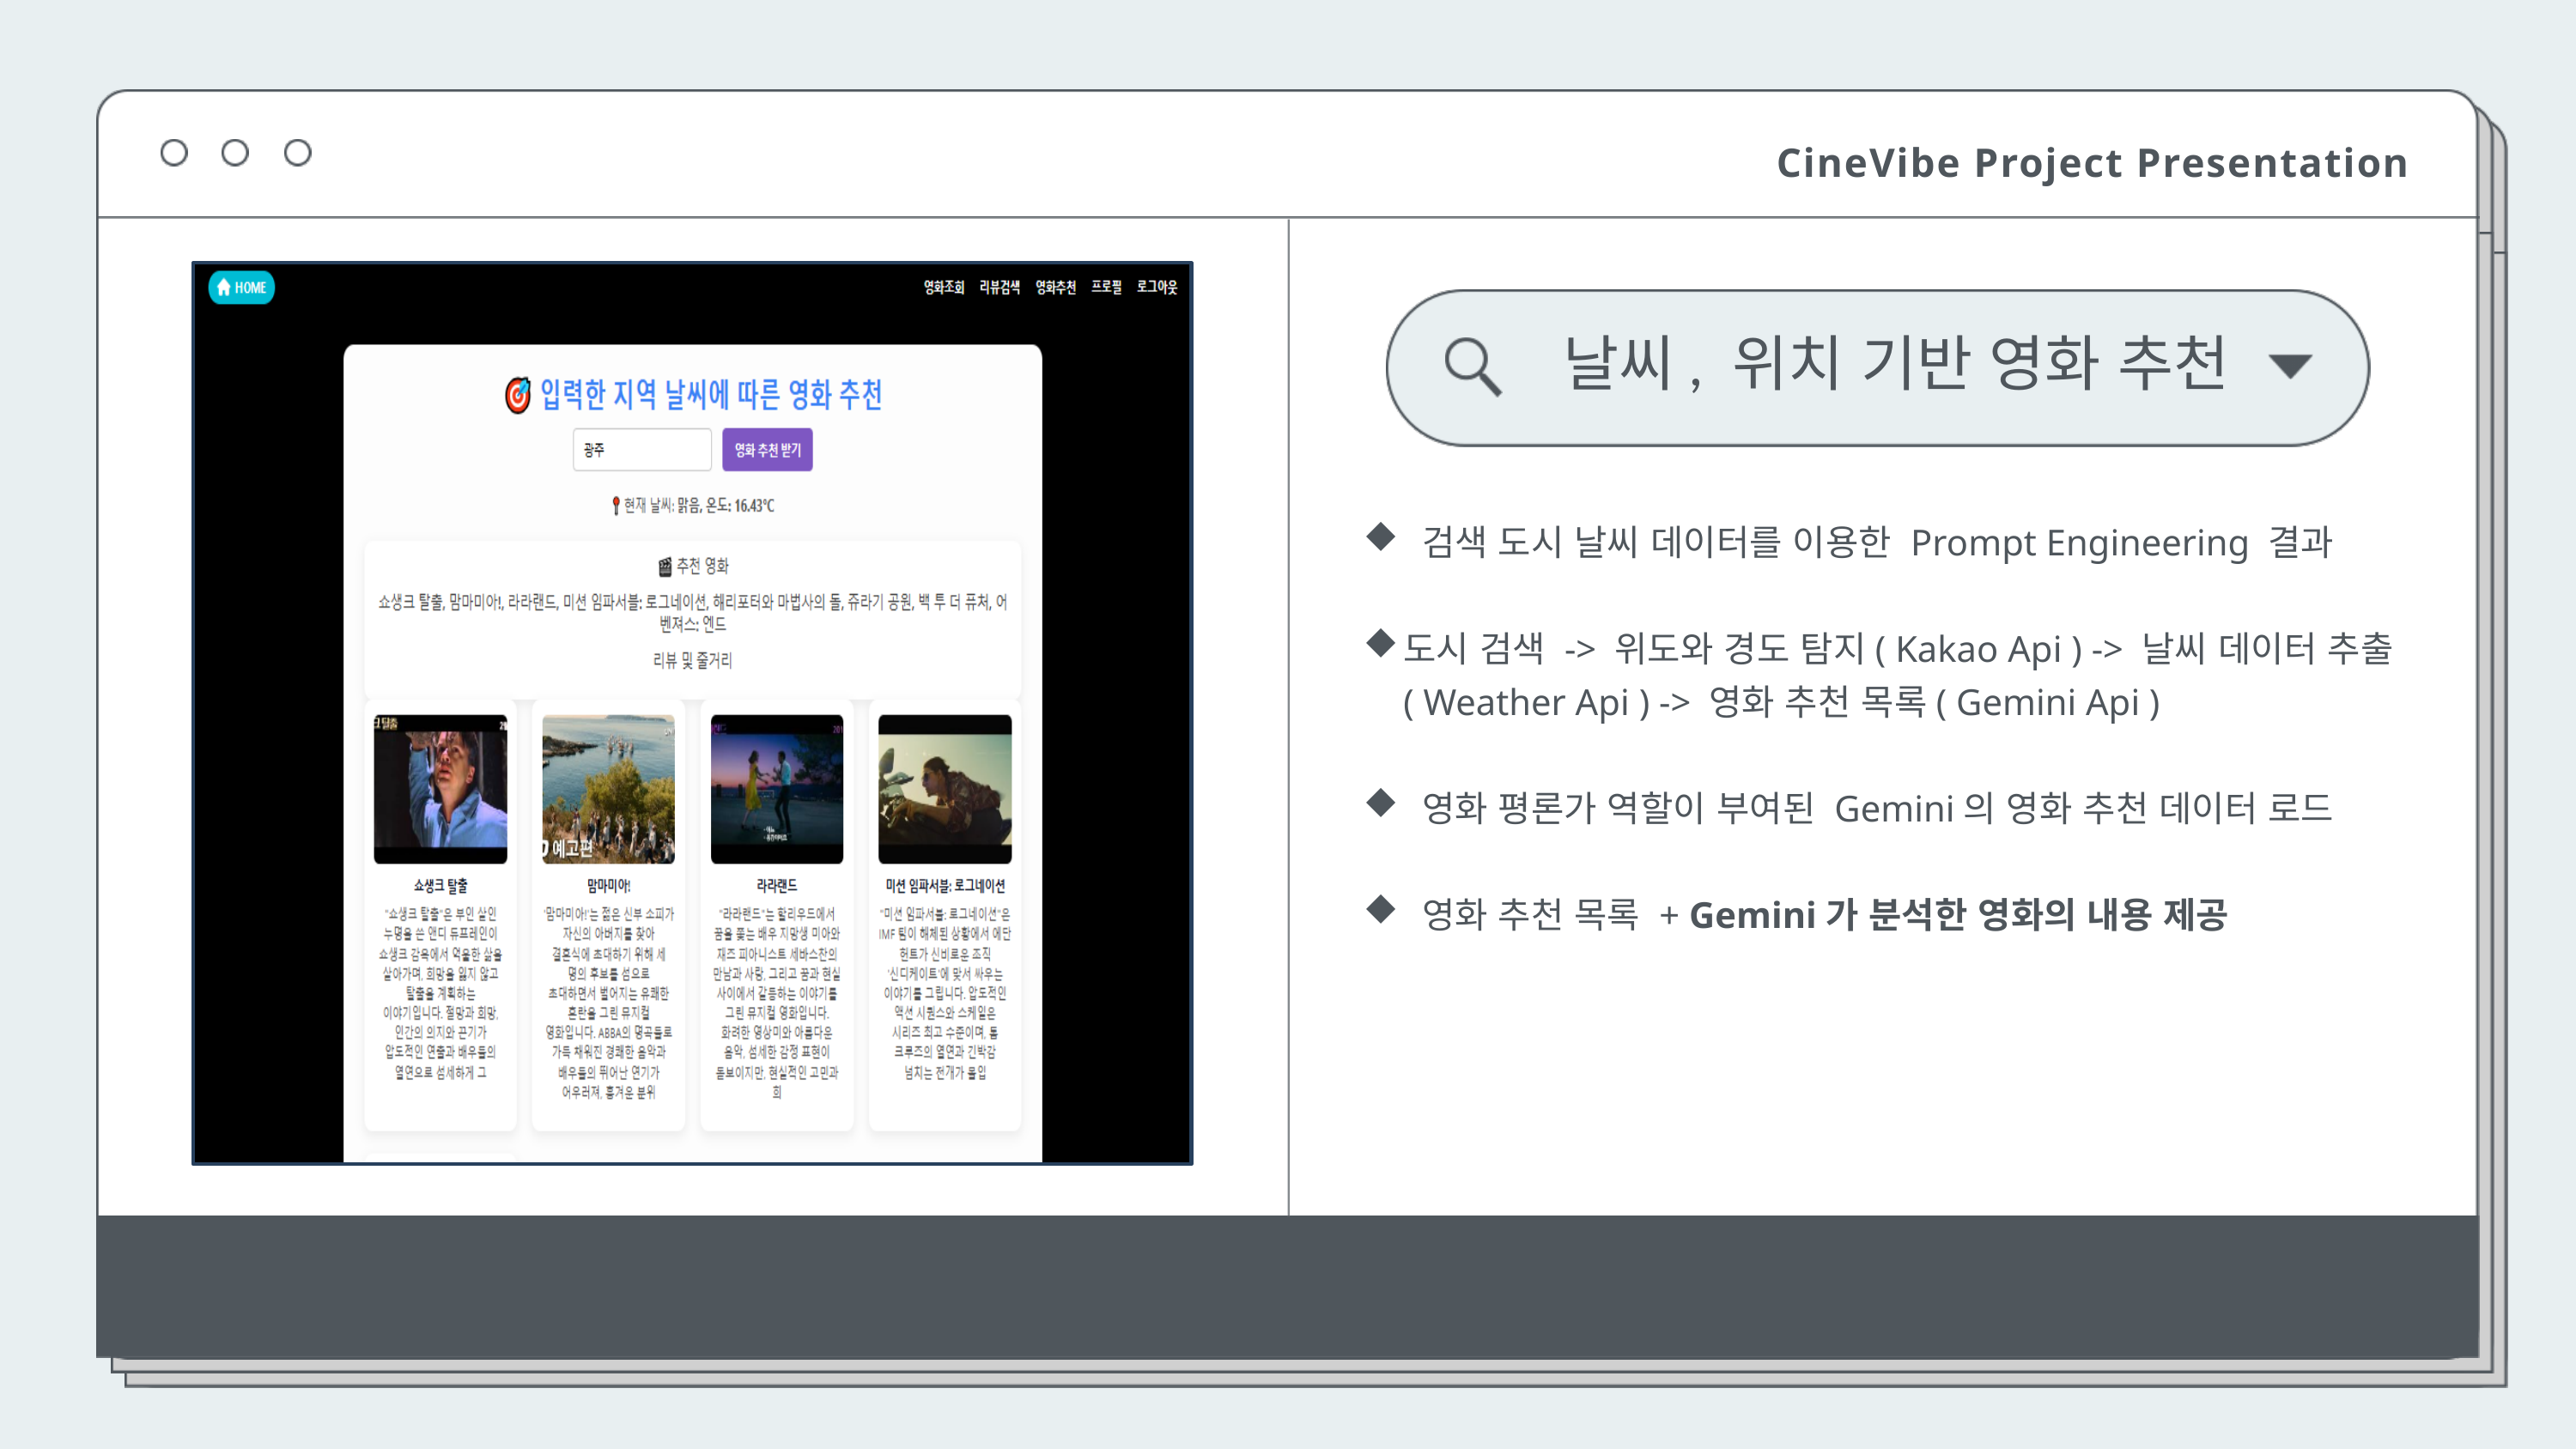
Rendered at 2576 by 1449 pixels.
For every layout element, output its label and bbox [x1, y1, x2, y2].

picture [96, 88, 2508, 1388]
